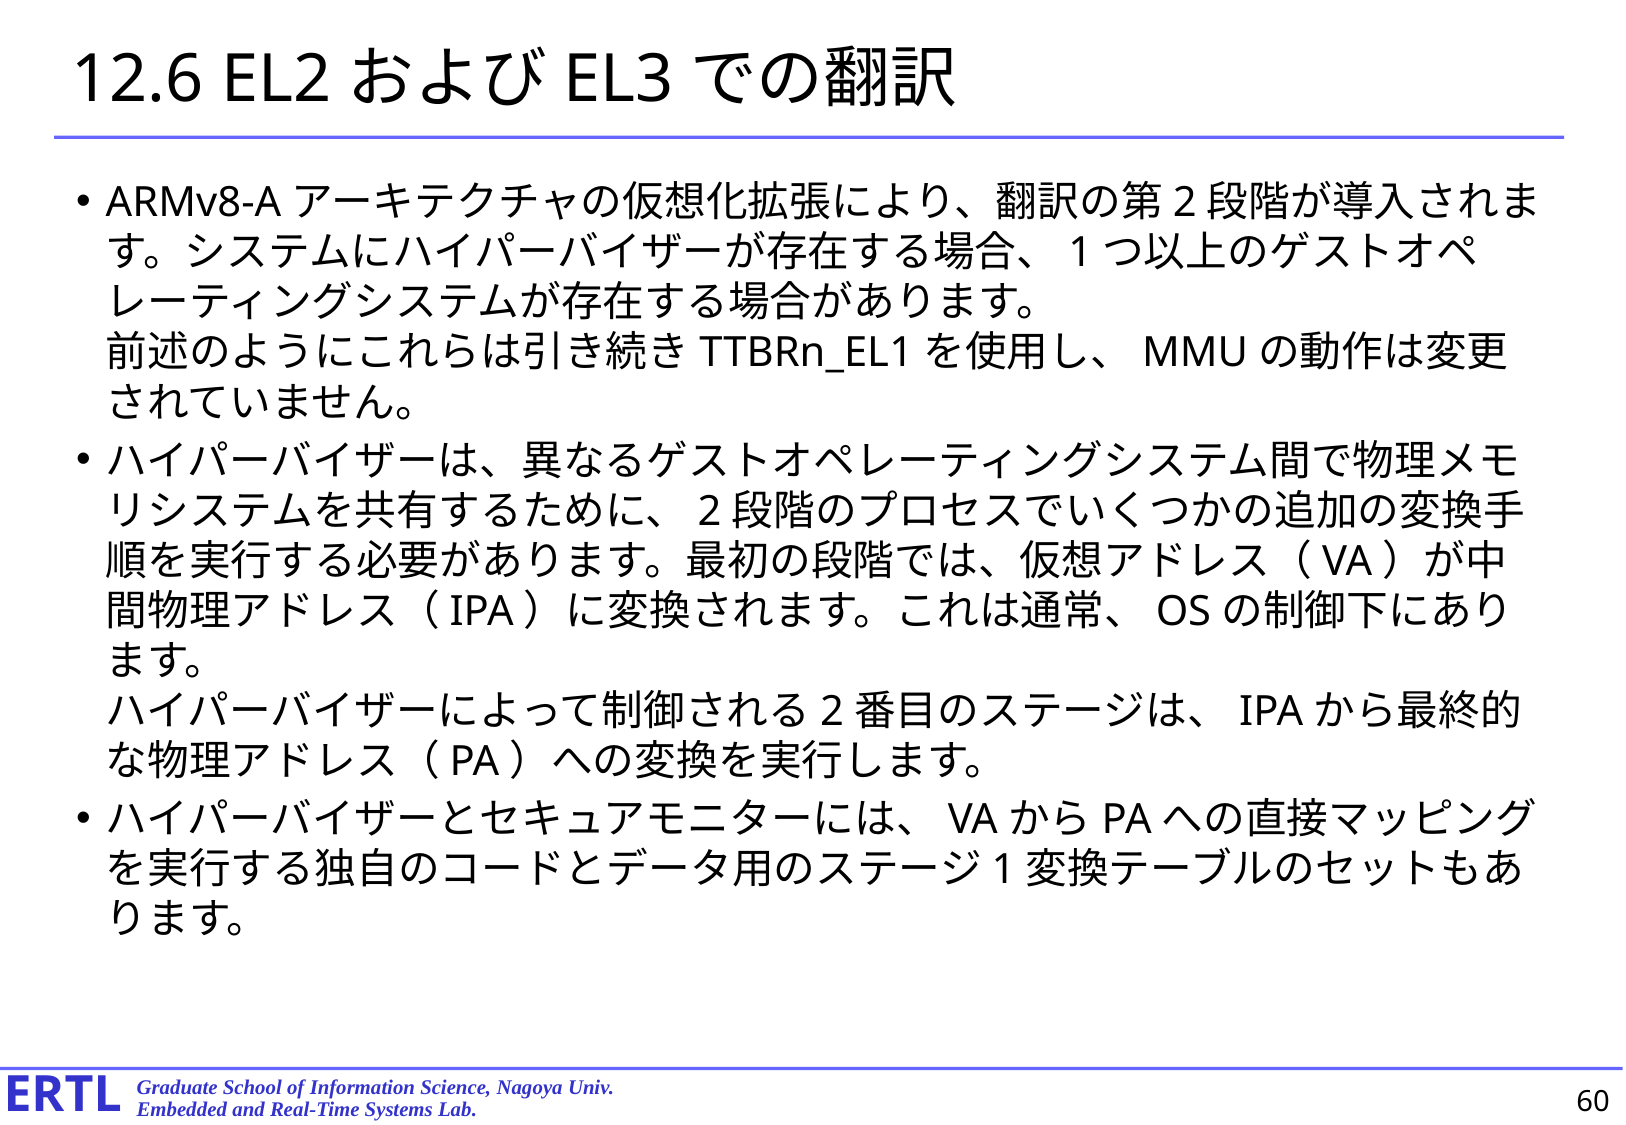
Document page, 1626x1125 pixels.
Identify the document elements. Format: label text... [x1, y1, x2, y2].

slide_number 60 [1286, 1074, 1625, 1125]
title 12.6 EL2およびEL3での翻訳 [56, 37, 1504, 113]
list ARMv8-Aアーキテクチャの仮想化拡張により、翻訳の第2段階が導入されます。システムにハイパーバイザーが存在する場合、1つ以上のゲストオペレーティングシステムが存在する場合があります。 前述のようにこれらは引き続きTTBRn_EL1を使用し、MMUの動作は変更されていません。 ハイパーバイザーは、異なるゲストオペレーティングシステム間で物理メモリシステムを共有するために、2段階のプロセスでいくつかの追加の変換手順を実行する必要があります。最初の段階では、仮想アドレス（VA）が中間物理アドレス（IPA）に変換されます。これは通常、OSの制御下にあります。 ハイパーバイザーによって制御される2番目のステージは、IPAから最終的な物理アドレス（PA）への変換を実行します。 ハイパーバイザーとセキュアモニターには、VAからPAへの直接マッピングを実行する独自のコードとデータ用のステージ1変換テーブルのセットもあります。 [60, 167, 1560, 1039]
